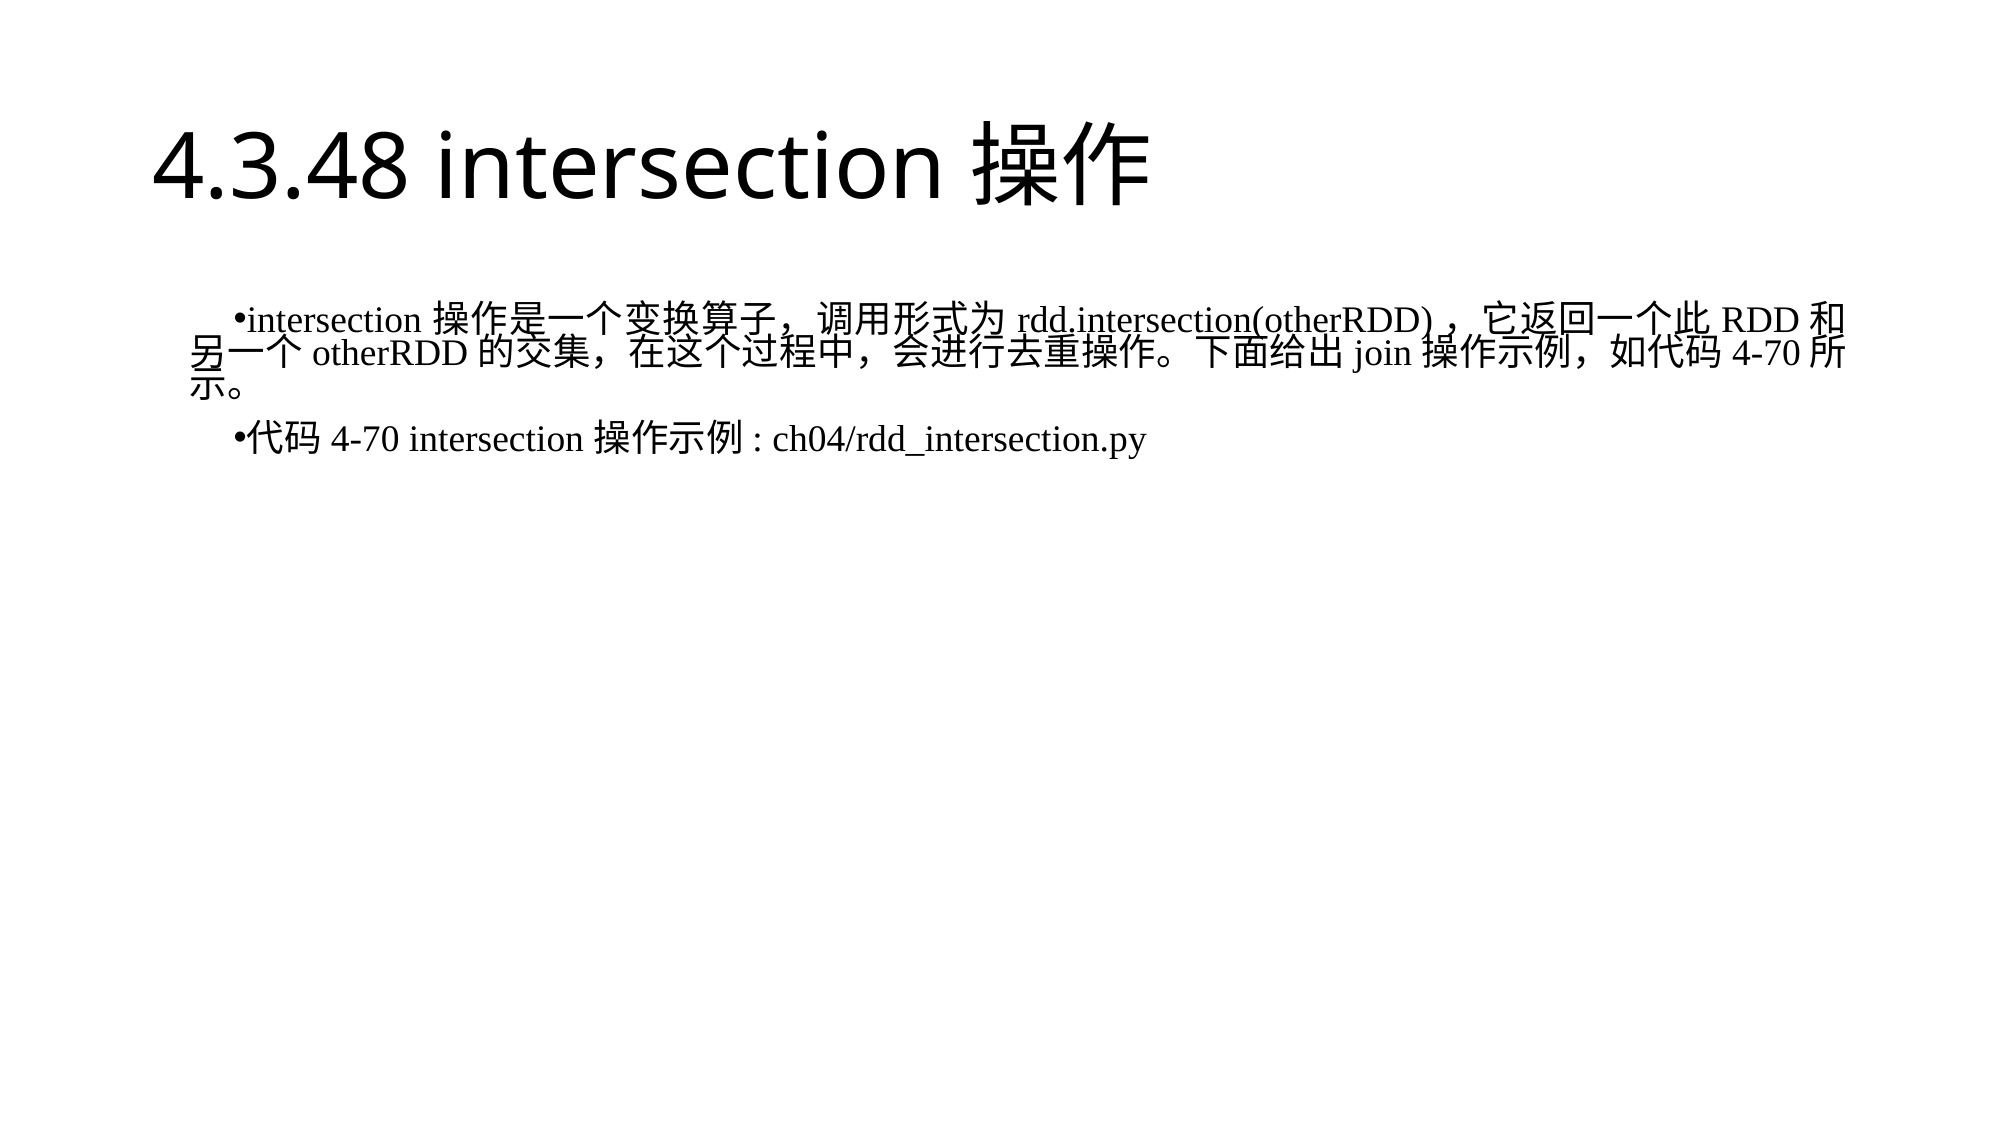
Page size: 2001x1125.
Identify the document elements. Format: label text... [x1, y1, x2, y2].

list intersection操作是一个变换算子，调用形式为rdd.intersection(otherRDD)，它返回一个此RDD和另一个otherRDD的交集，在这个过程中，会进行去重操作。下面给出join操作示例，如代码4-70所示。 代码4-70 intersection操作示例: ch04/rdd_intersection.py [137, 299, 1863, 1014]
title 4.3.48 intersection操作 [137, 59, 1863, 278]
